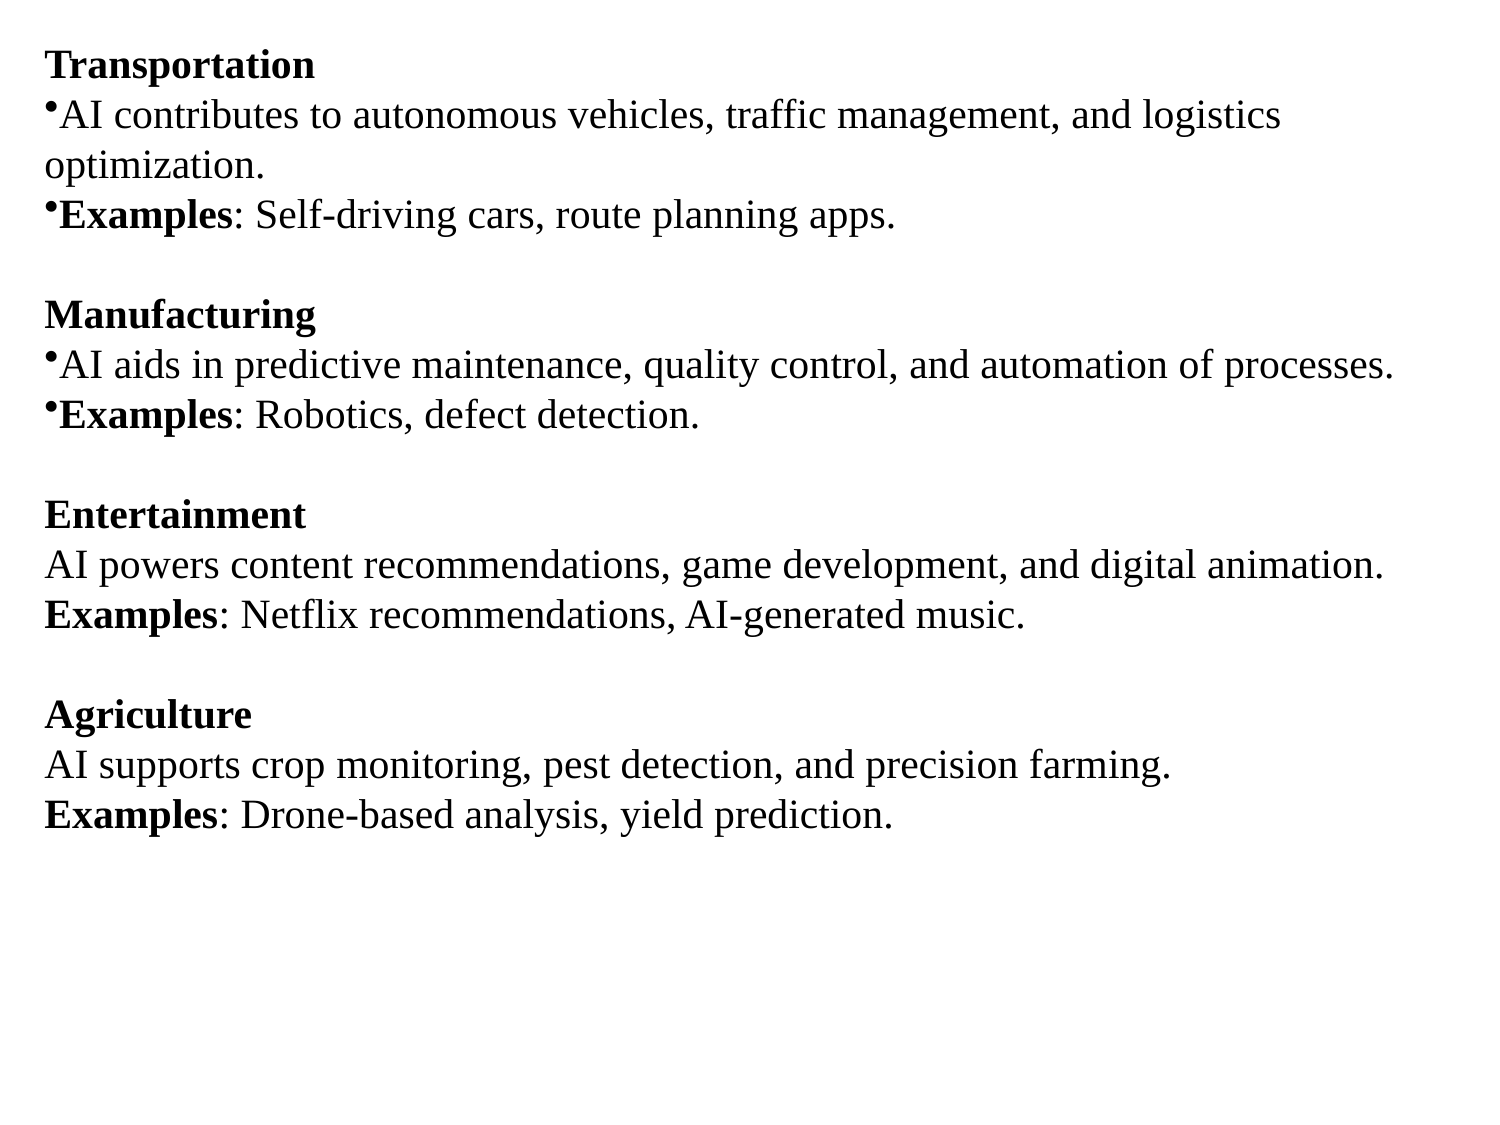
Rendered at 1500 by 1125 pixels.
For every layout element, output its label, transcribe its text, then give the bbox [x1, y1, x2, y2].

text_box Transportation AI contributes to autonomous vehicles, traffic management, and logistics optimization. Examples: Self-driving cars, route planning apps. Manufacturing AI aids in predictive maintenance, quality control, and automation of processes. Examples: Robotics, defect detection. Entertainment AI powers content recommendations, game development, and digital animation. Examples: Netflix recommendations, AI-generated music. Agriculture AI supports crop monitoring, pest detection, and precision farming. Examples: Drone-based analysis, yield prediction. [29, 29, 1459, 945]
